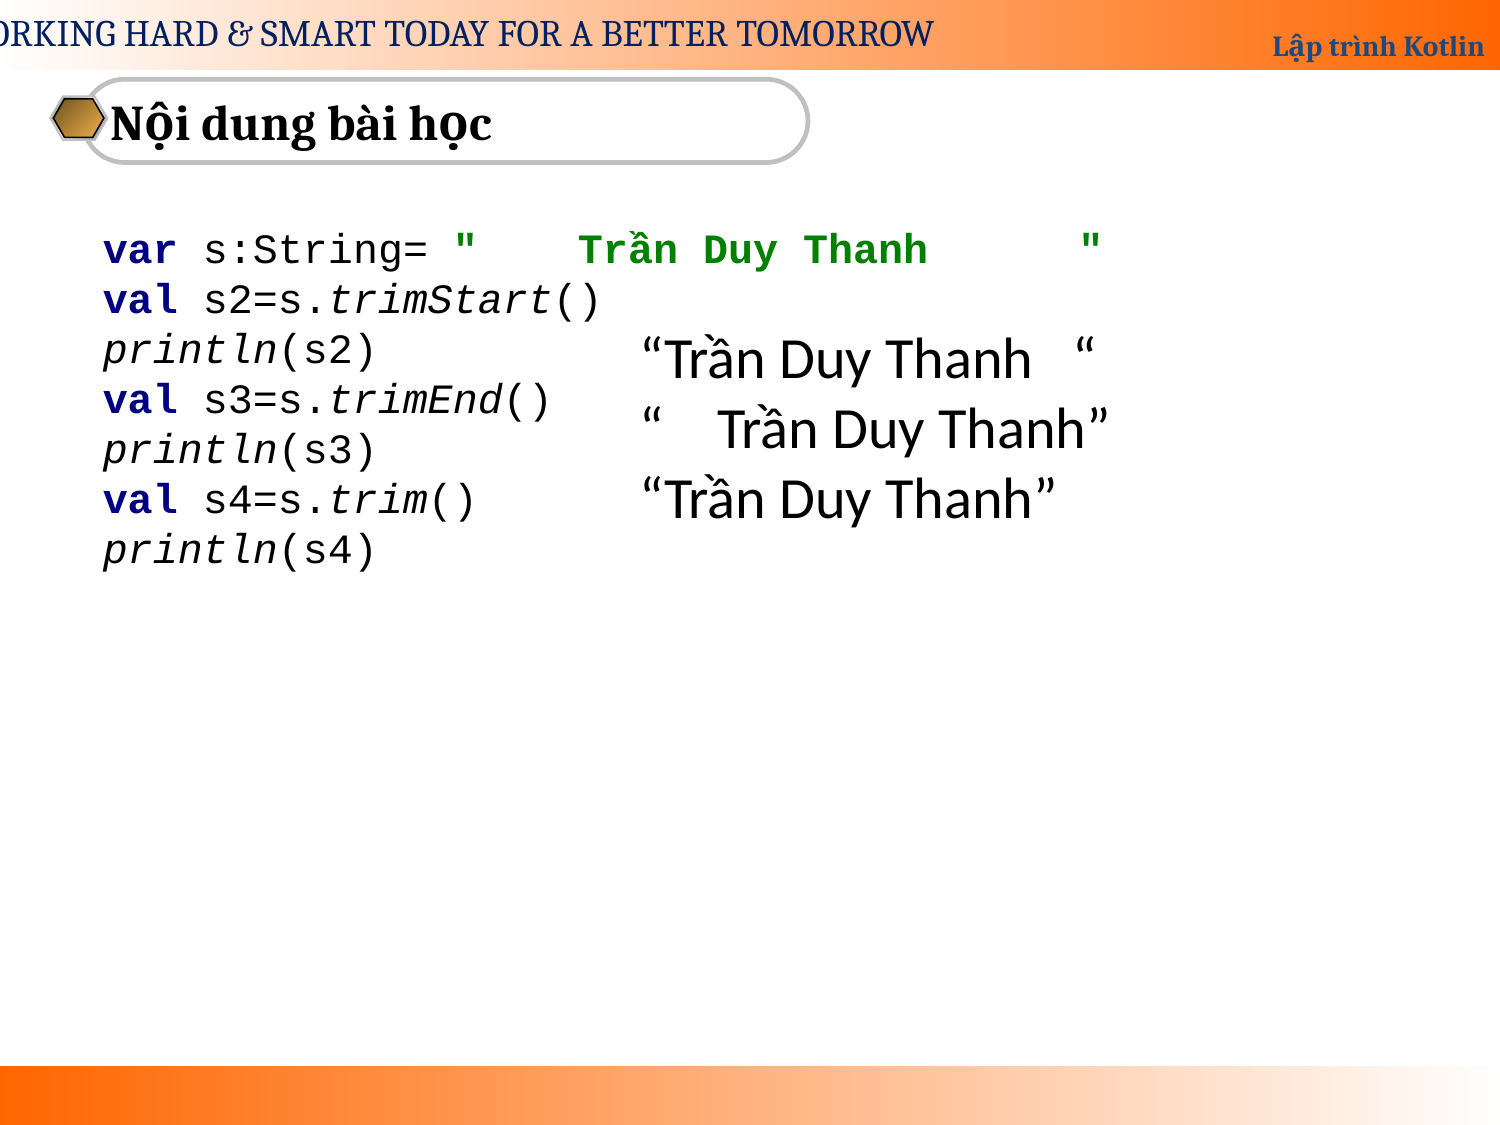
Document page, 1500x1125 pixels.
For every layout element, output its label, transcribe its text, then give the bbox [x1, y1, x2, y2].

text_box var s:String= " Trần Duy Thanh " val s2=s.trimStart() println(s2) val s3=s.trimEnd() println(s3) val s4=s.trim() println(s4) [87, 214, 1119, 580]
text_box “Trần Duy Thanh “ “ Trần Duy Thanh” “Trần Duy Thanh” [624, 312, 1375, 538]
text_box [49, 78, 809, 163]
